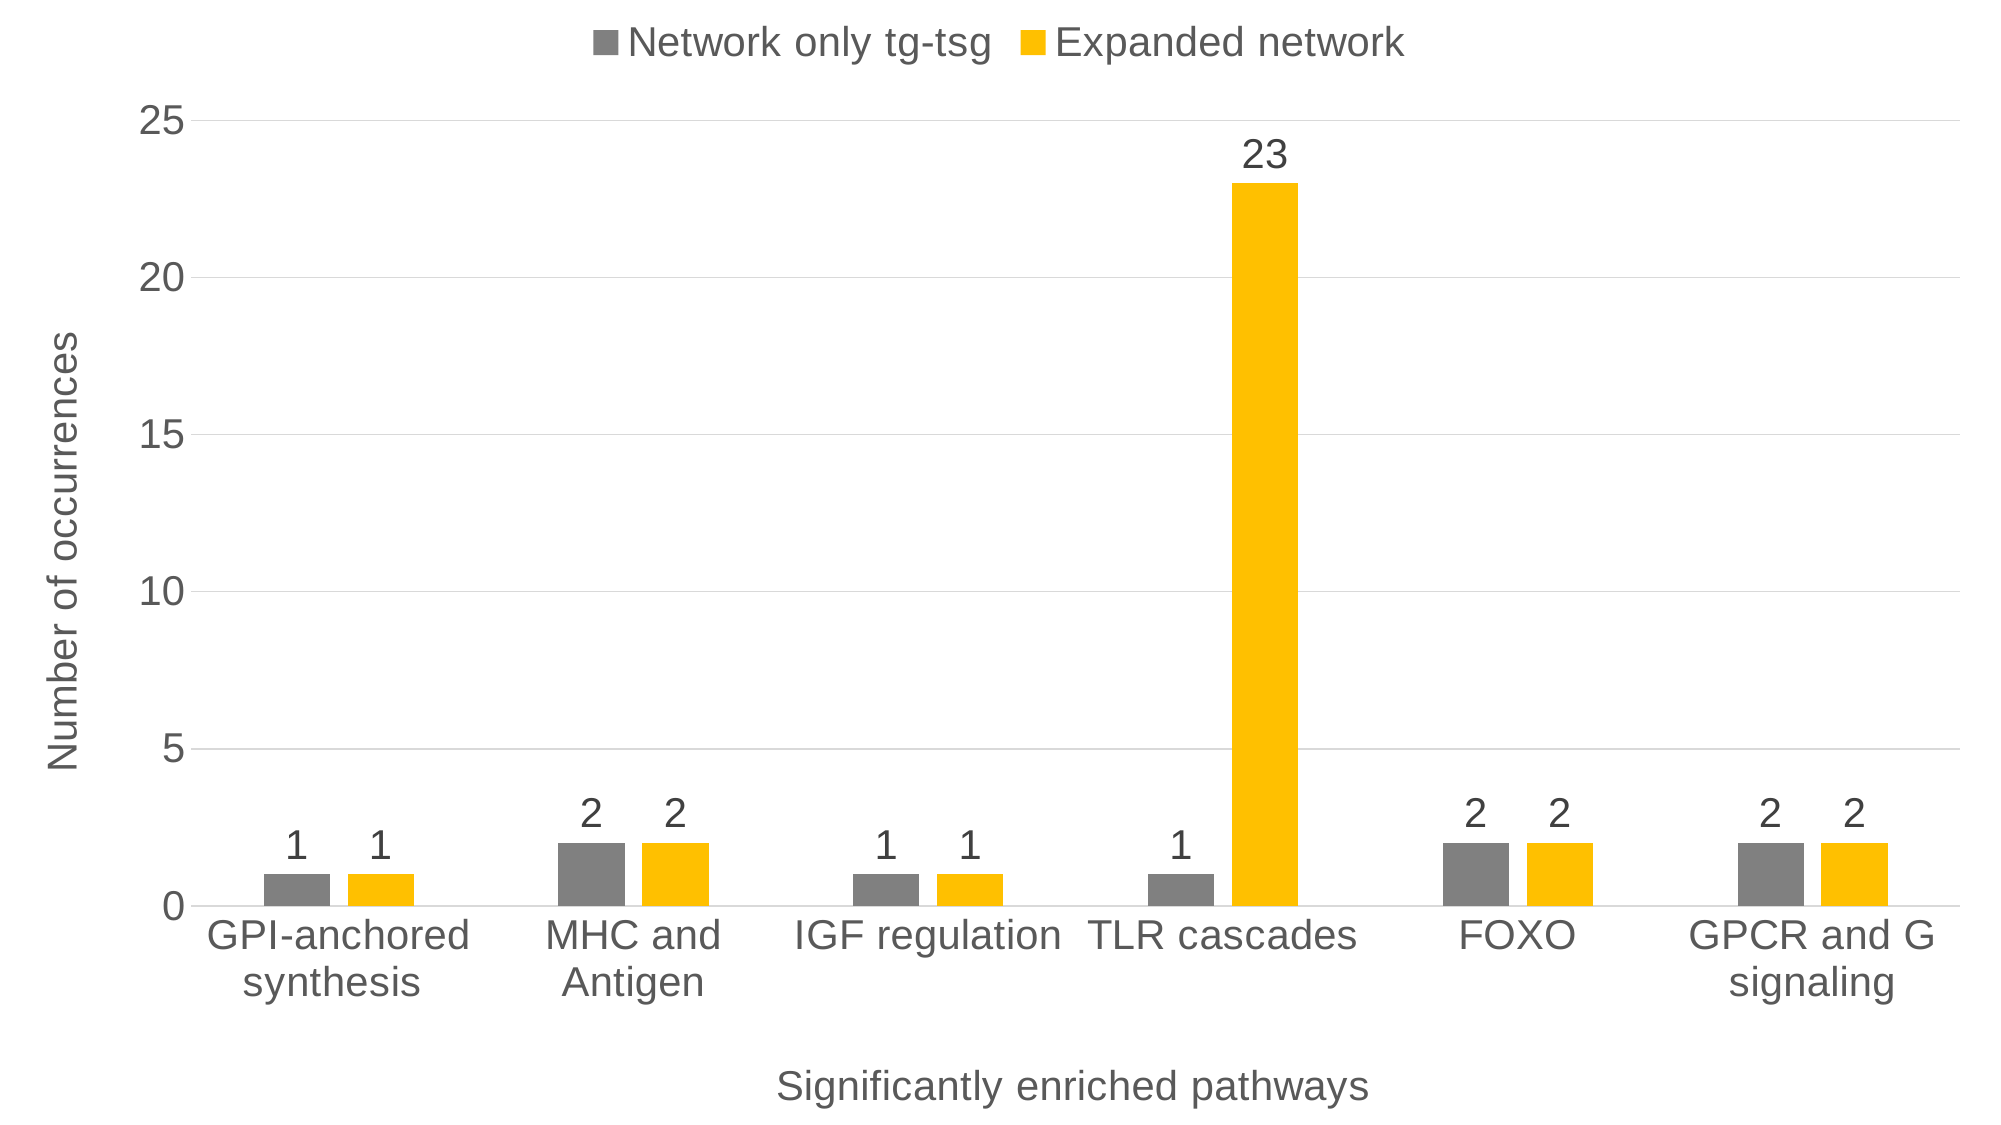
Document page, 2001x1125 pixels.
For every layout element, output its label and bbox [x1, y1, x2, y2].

chart [0, 0, 2000, 1125]
